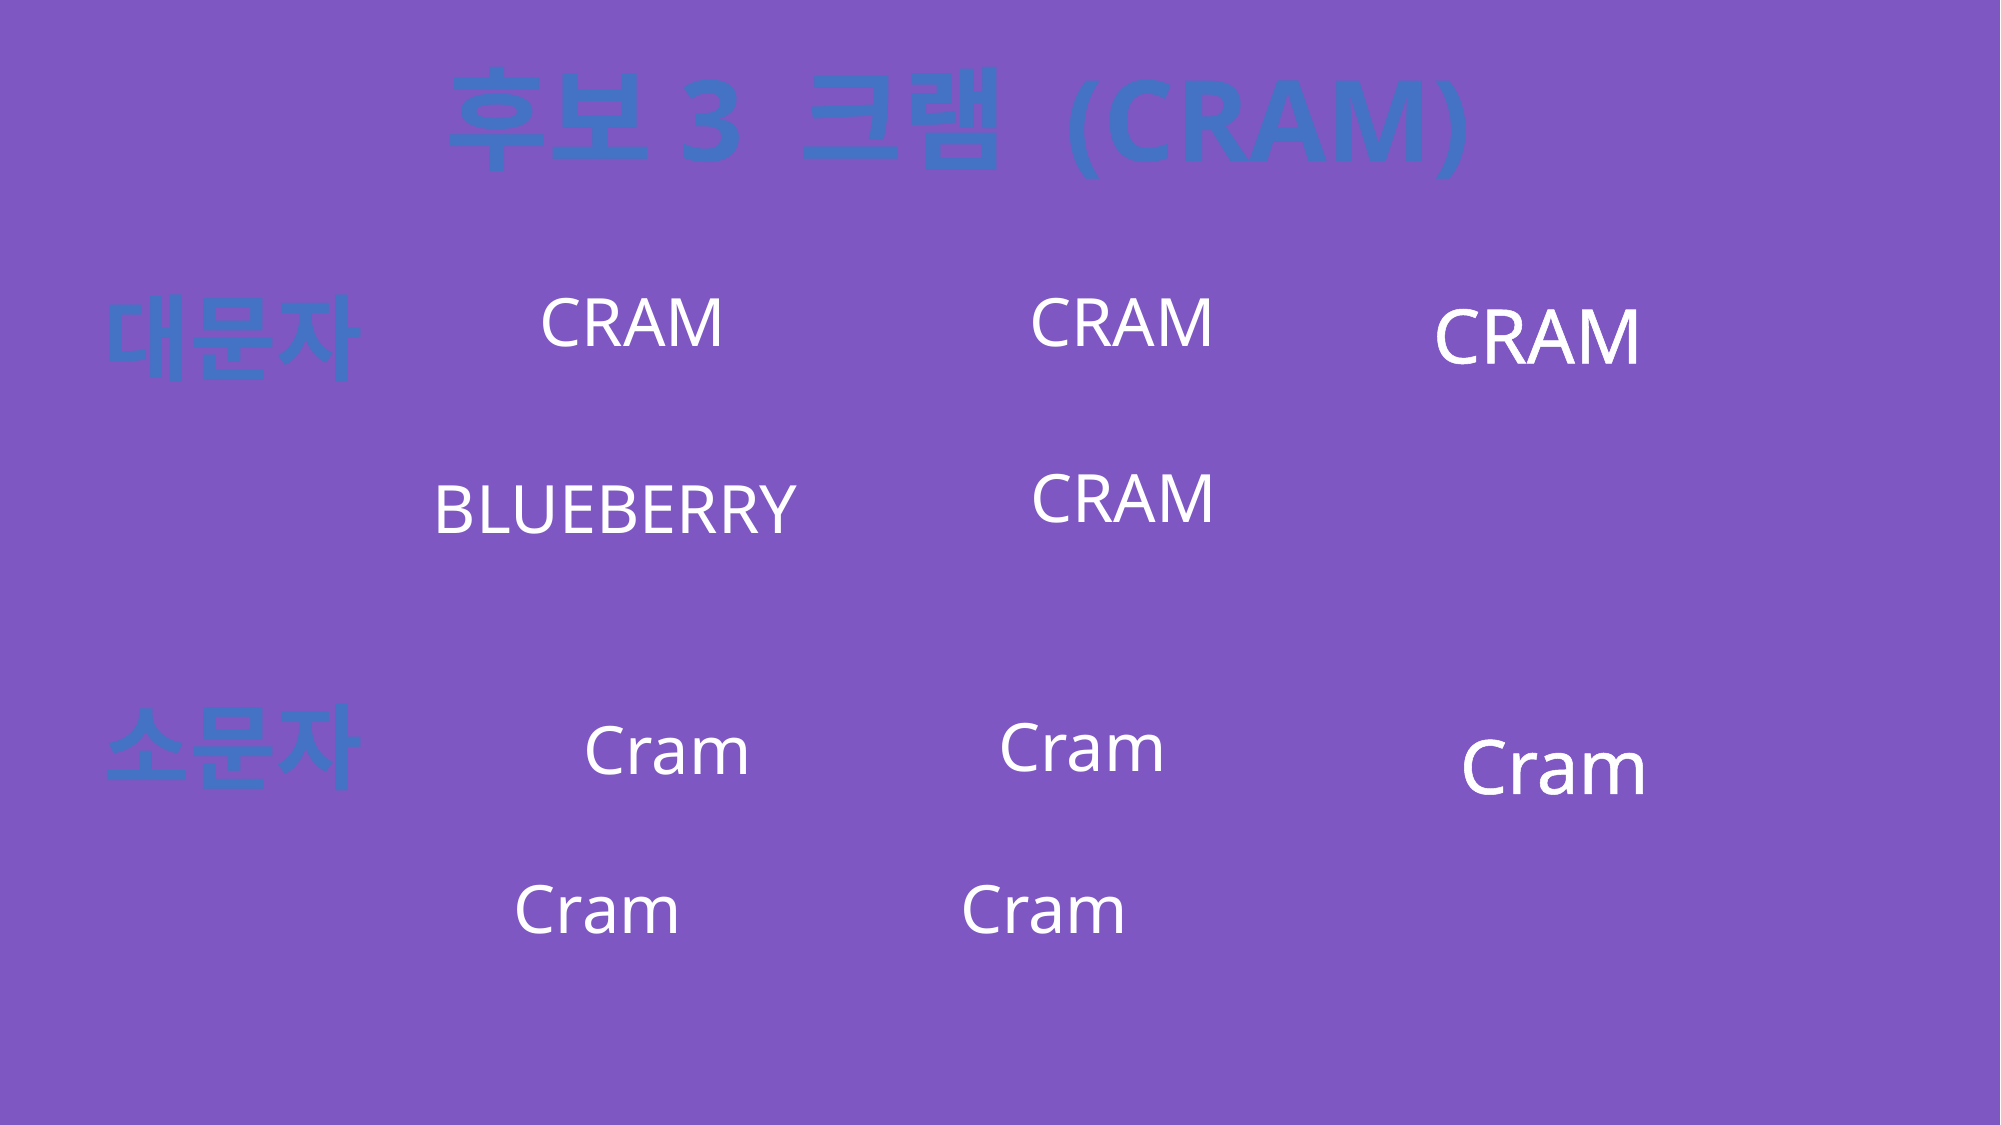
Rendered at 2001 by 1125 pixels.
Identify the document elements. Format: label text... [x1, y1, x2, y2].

text_box 대문자 [88, 272, 378, 400]
text_box 후보3 크램 (CRAM) [430, 41, 1487, 192]
text_box Cram [983, 697, 1182, 793]
text_box 소문자 [88, 681, 378, 809]
text_box CRAM [524, 272, 742, 367]
text_box Cram [568, 700, 767, 796]
text_box BLUEBERRY [418, 459, 813, 555]
text_box Cram [499, 859, 697, 955]
text_box CRAM [1014, 272, 1232, 367]
text_box CRAM [1418, 281, 1809, 386]
text_box Cram [945, 859, 1144, 954]
text_box Cram [1445, 711, 1836, 817]
text_box CRAM [1015, 448, 1233, 543]
